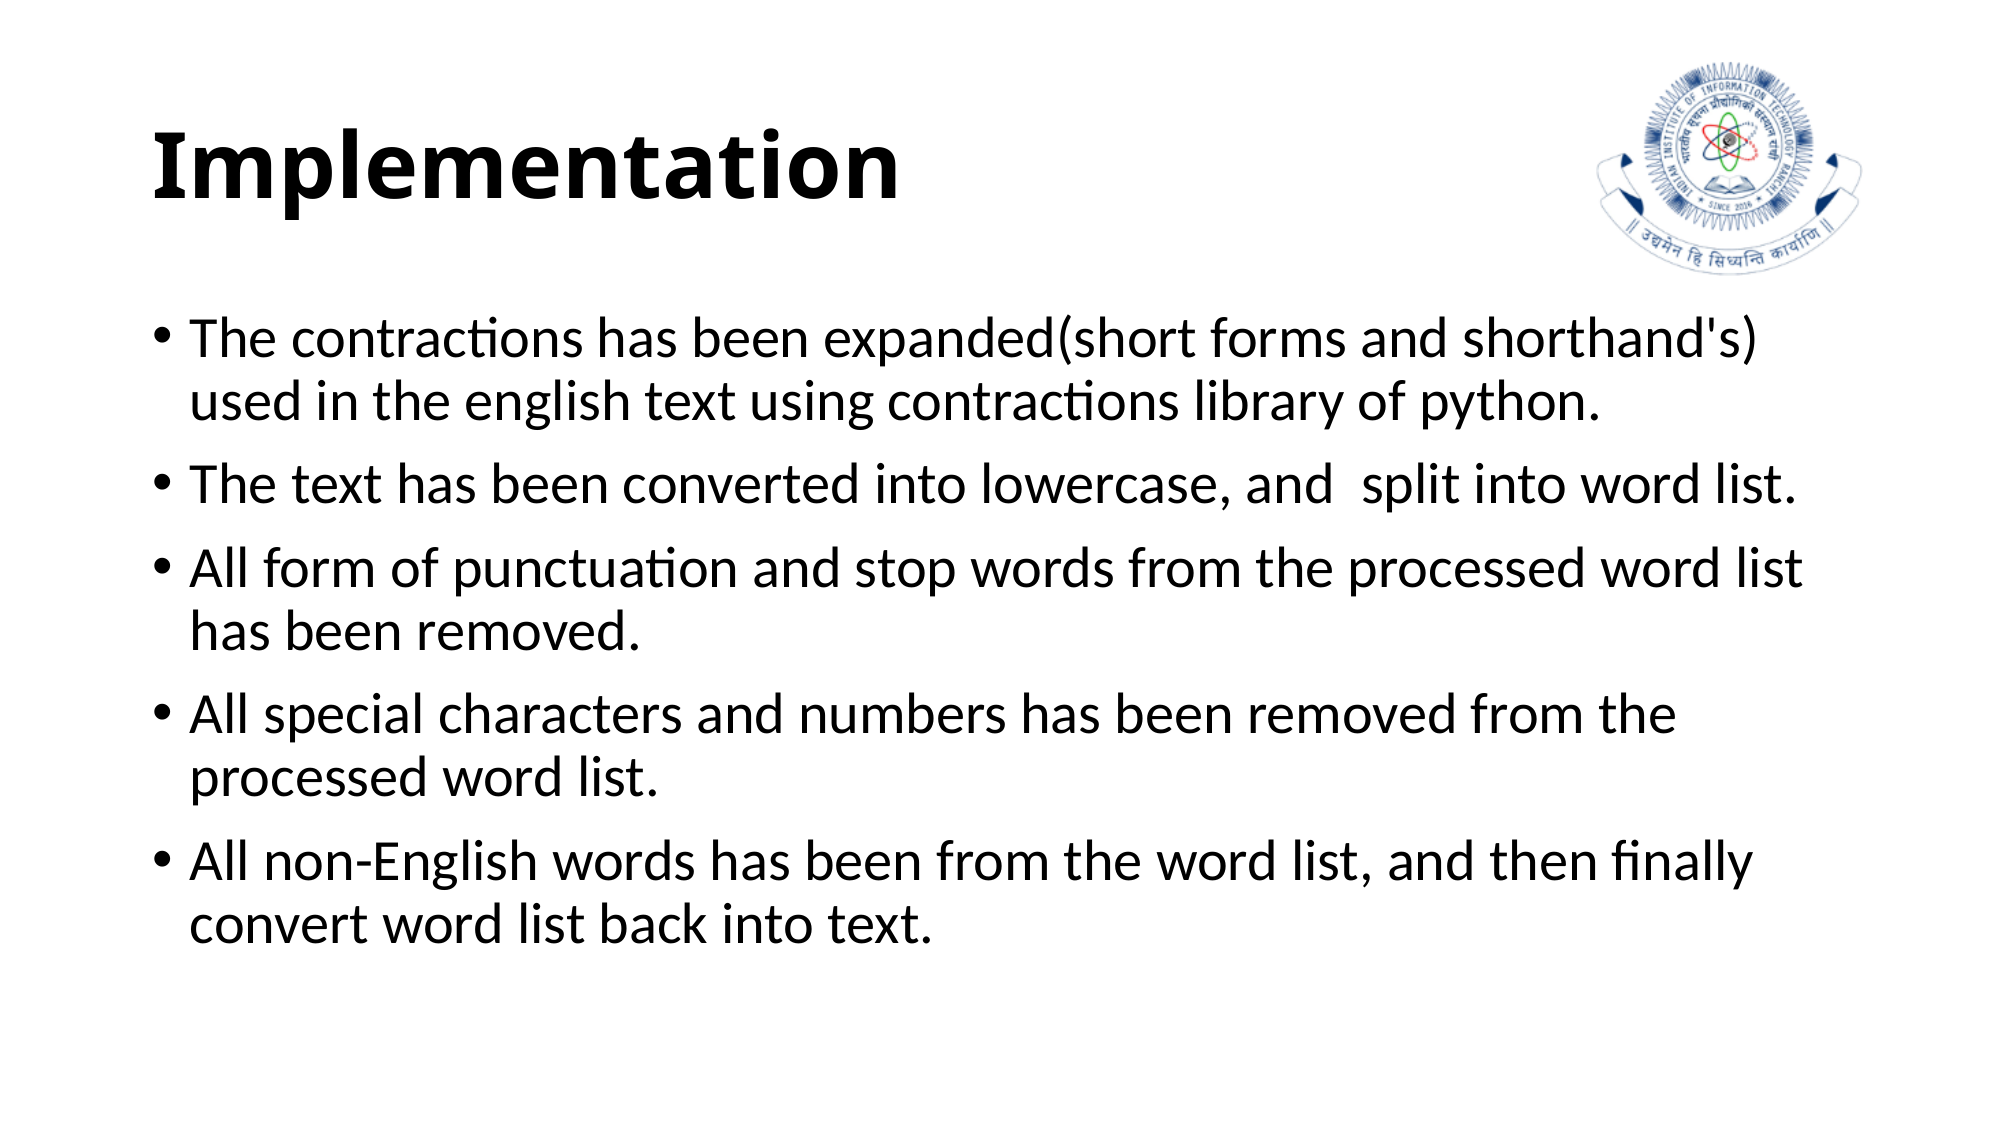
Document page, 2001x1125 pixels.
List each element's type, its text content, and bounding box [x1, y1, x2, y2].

list The contractions has been expanded(short forms and shorthand's) used in the english text using contractions library of python. The text has been converted into lowercase, and split into word list. All form of punctuation and stop words from the processed word list has been removed. All special characters and numbers has been removed from the processed word list. All non-English words has been from the word list, and then finally convert word list back into text. [137, 299, 1863, 1014]
picture [1595, 61, 1863, 276]
title Implementation [137, 59, 1863, 278]
